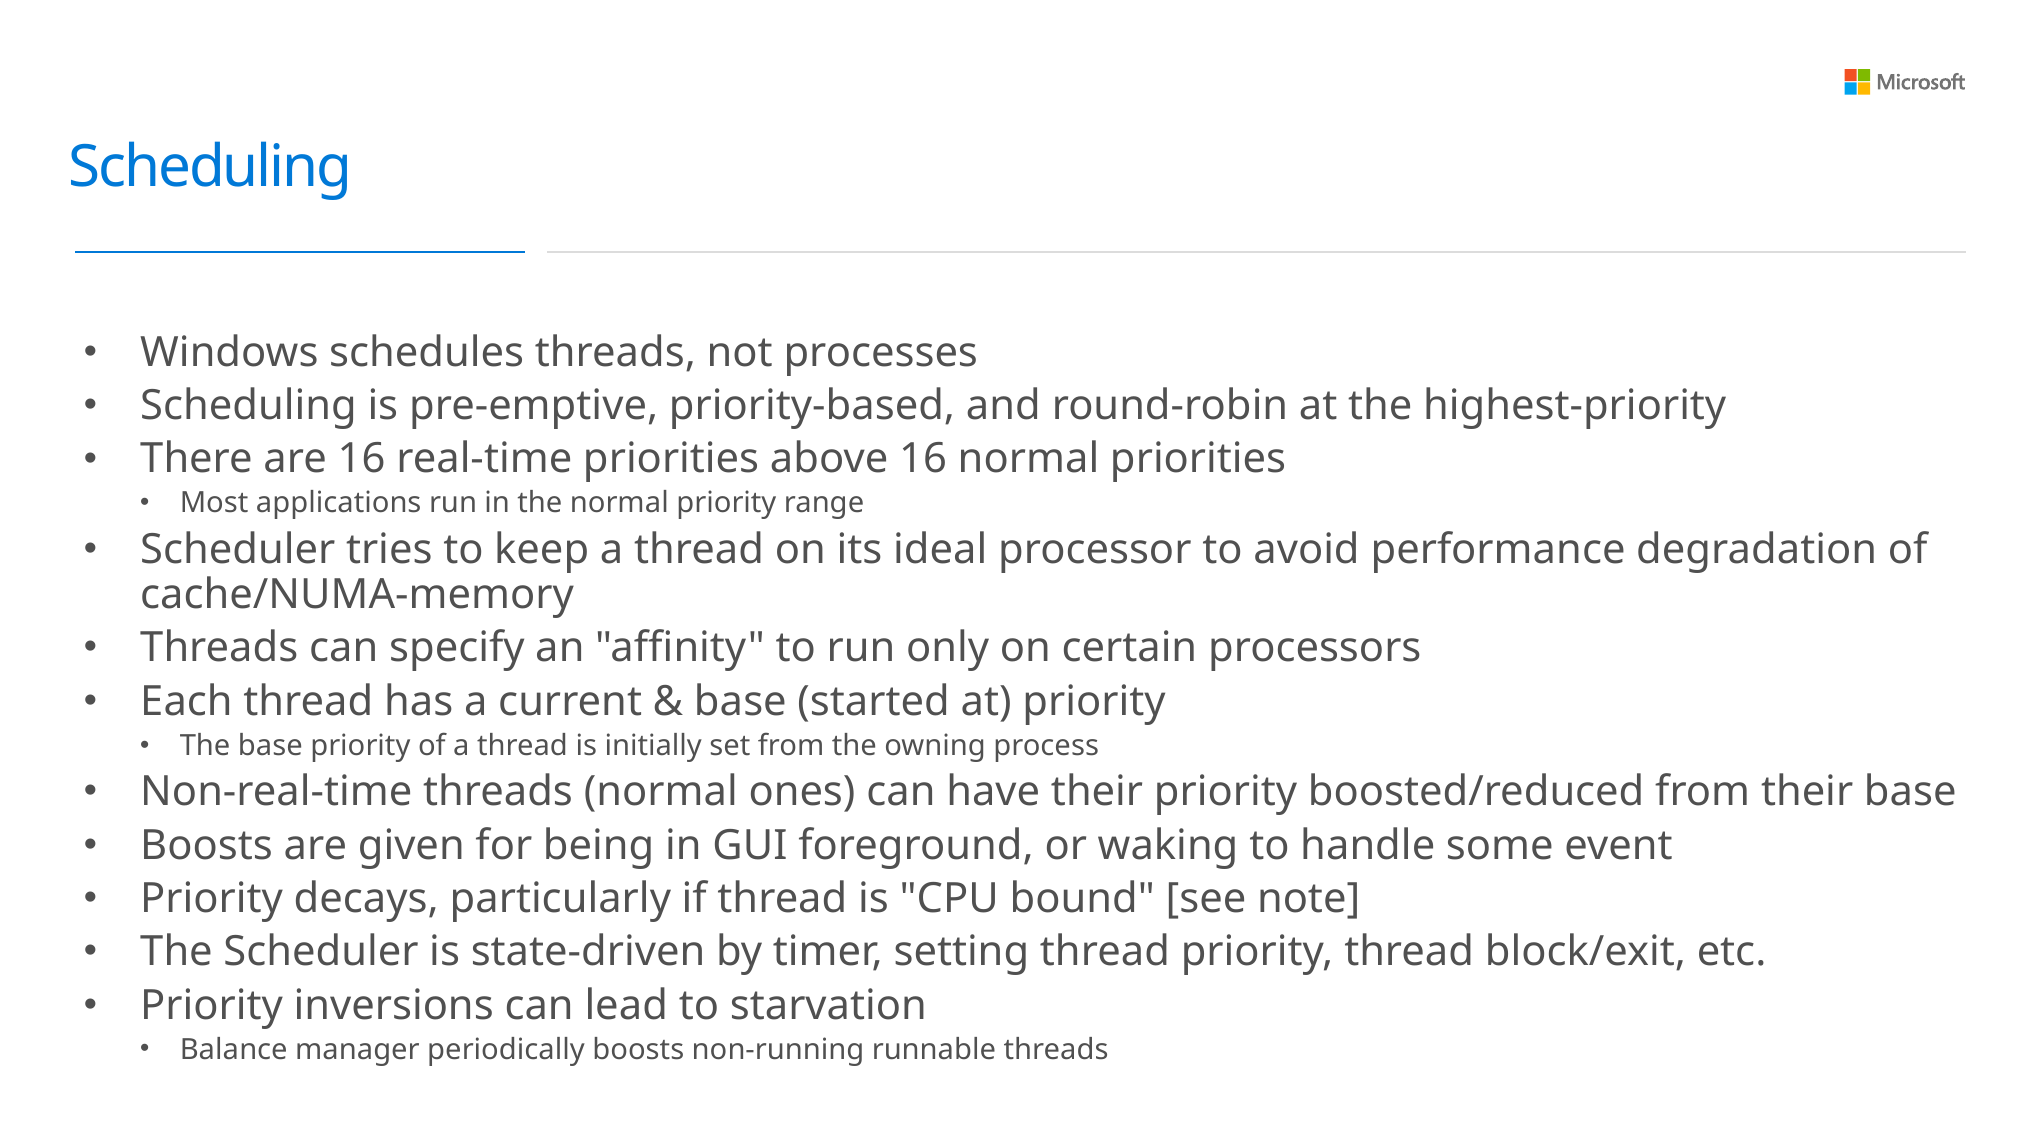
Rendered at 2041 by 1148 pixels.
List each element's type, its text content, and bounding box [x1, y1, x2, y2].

title Scheduling [45, 123, 1996, 199]
text_box Windows schedules threads, not processes Scheduling is pre-emptive, priority-based, and round-robin at the highest-priority There are 16 real-time priorities above 16 normal priorities Most applications run in the normal priority range Scheduler tries to keep a thread on its ideal processor to avoid performance degradation of cache/NUMA-memory Threads can specify an "affinity" to run only on certain processors Each thread has a current & base (started at) priority The base priority of a thread is initially set from the owning process Non-real-time threads (normal ones) can have their priority boosted/reduced from their base Boosts are given for being in GUI foreground, or waking to handle some event Priority decays, particularly if thread is "CPU bound" [see note] The Scheduler is state-driven by timer, setting thread priority, thread block/exit, etc. Priority inversions can lead to starvation Balance manager periodically boosts non-running runnable threads [60, 315, 2010, 1081]
